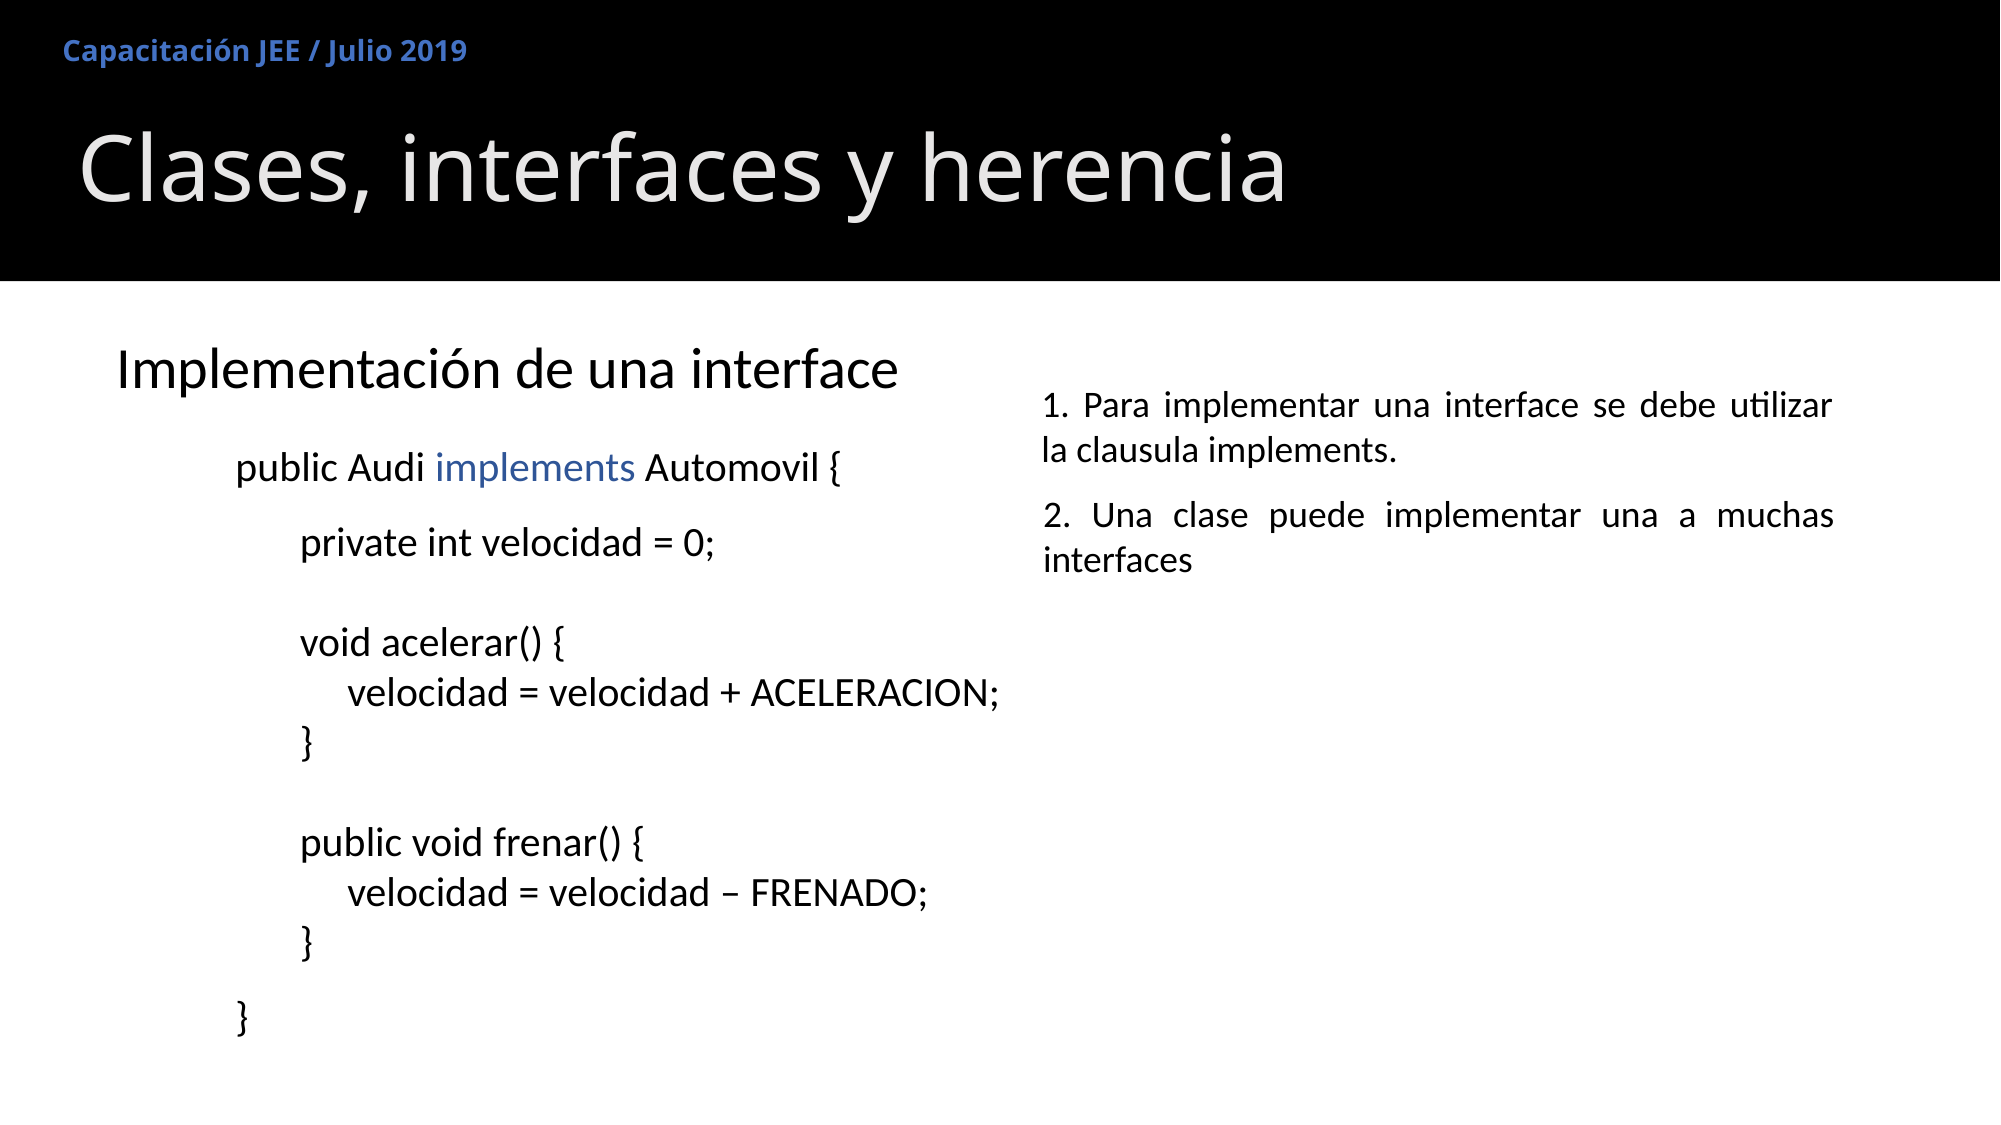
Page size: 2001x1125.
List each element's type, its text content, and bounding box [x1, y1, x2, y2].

text_box public Audi implements Automovil { } [220, 432, 1043, 1048]
text_box 2. Una clase puede implementar una a muchas interfaces [1028, 482, 1850, 588]
title Clases, interfaces y herencia [62, 93, 1938, 250]
text_box private int velocidad = 0; void acelerar() { velocidad = velocidad + ACELERACION; } public void frenar() { velocidad = velocidad – FRENADO; } [285, 507, 1029, 973]
text_box 1. Para implementar una interface se debe utilizar la clausula implements. [1026, 373, 1849, 478]
text_box Implementación de una interface [101, 322, 916, 408]
list Capacitación JEE / Julio 2019 [62, 36, 963, 74]
